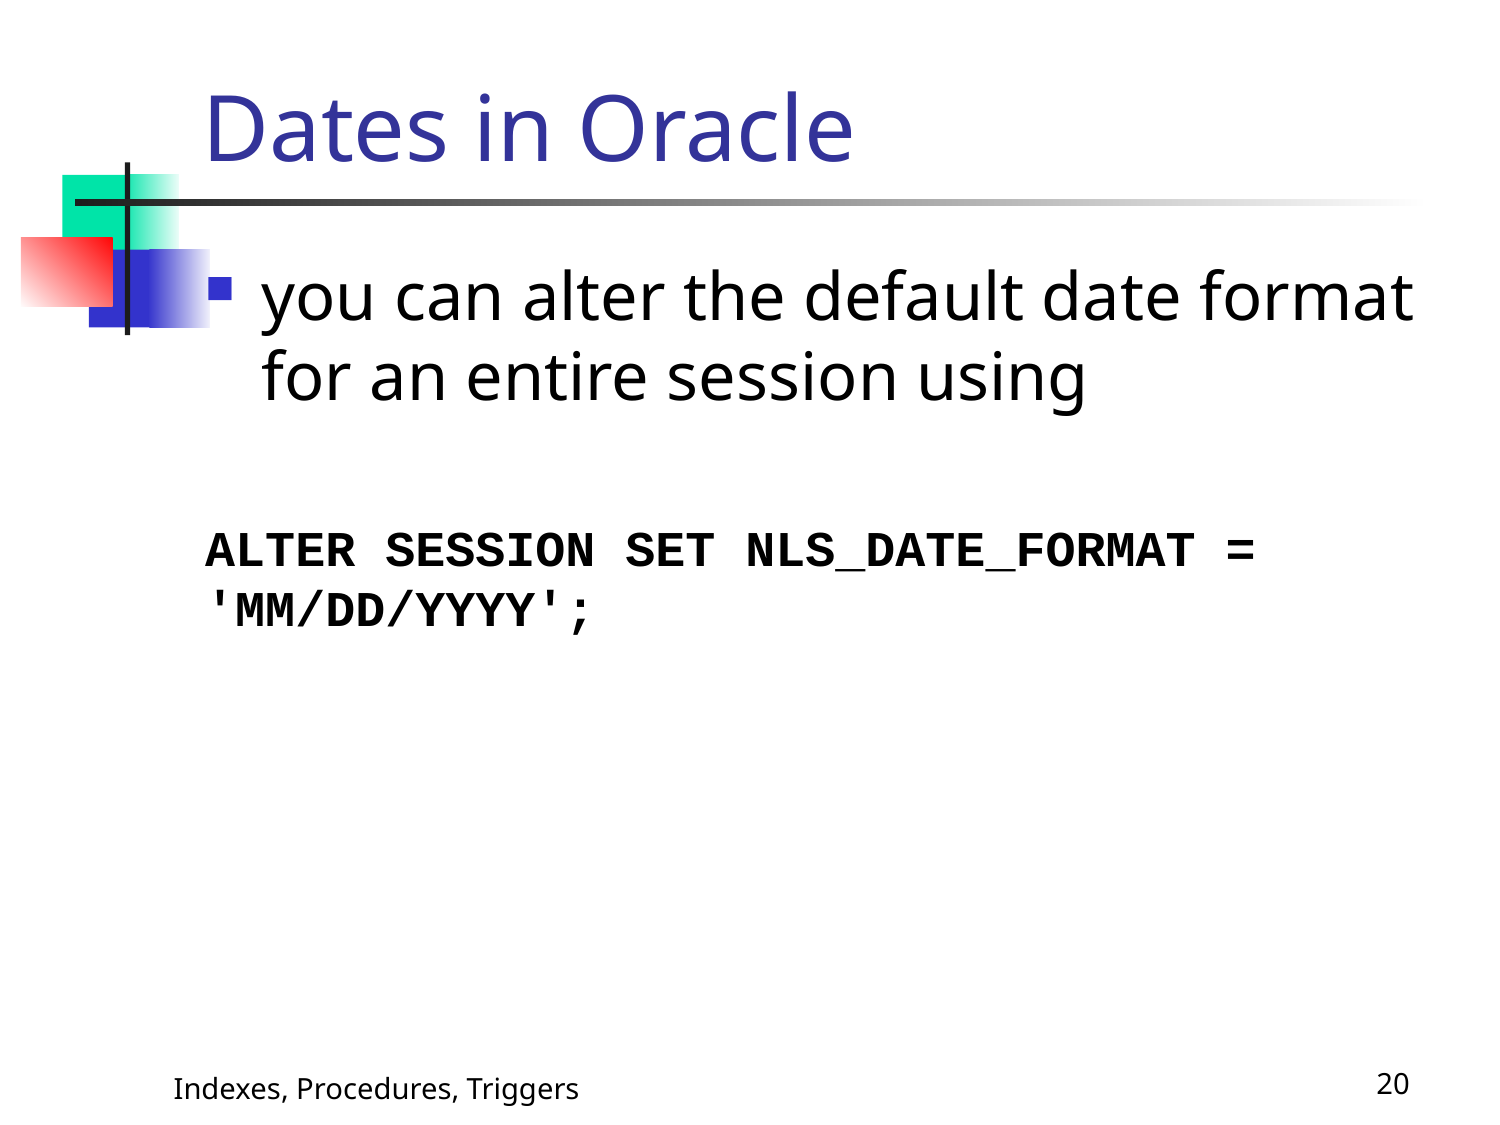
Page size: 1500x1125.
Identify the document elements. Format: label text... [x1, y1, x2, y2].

title Dates in Oracle [187, 0, 1466, 188]
slide_number 20 [1112, 1037, 1426, 1113]
footer Indexes, Procedures, Triggers [158, 1037, 634, 1113]
list you can alter the default date format for an entire session using ALTER SESSION SET NLS_DATE_FORMAT = 'MM/DD/YYYY'; [190, 246, 1466, 1003]
